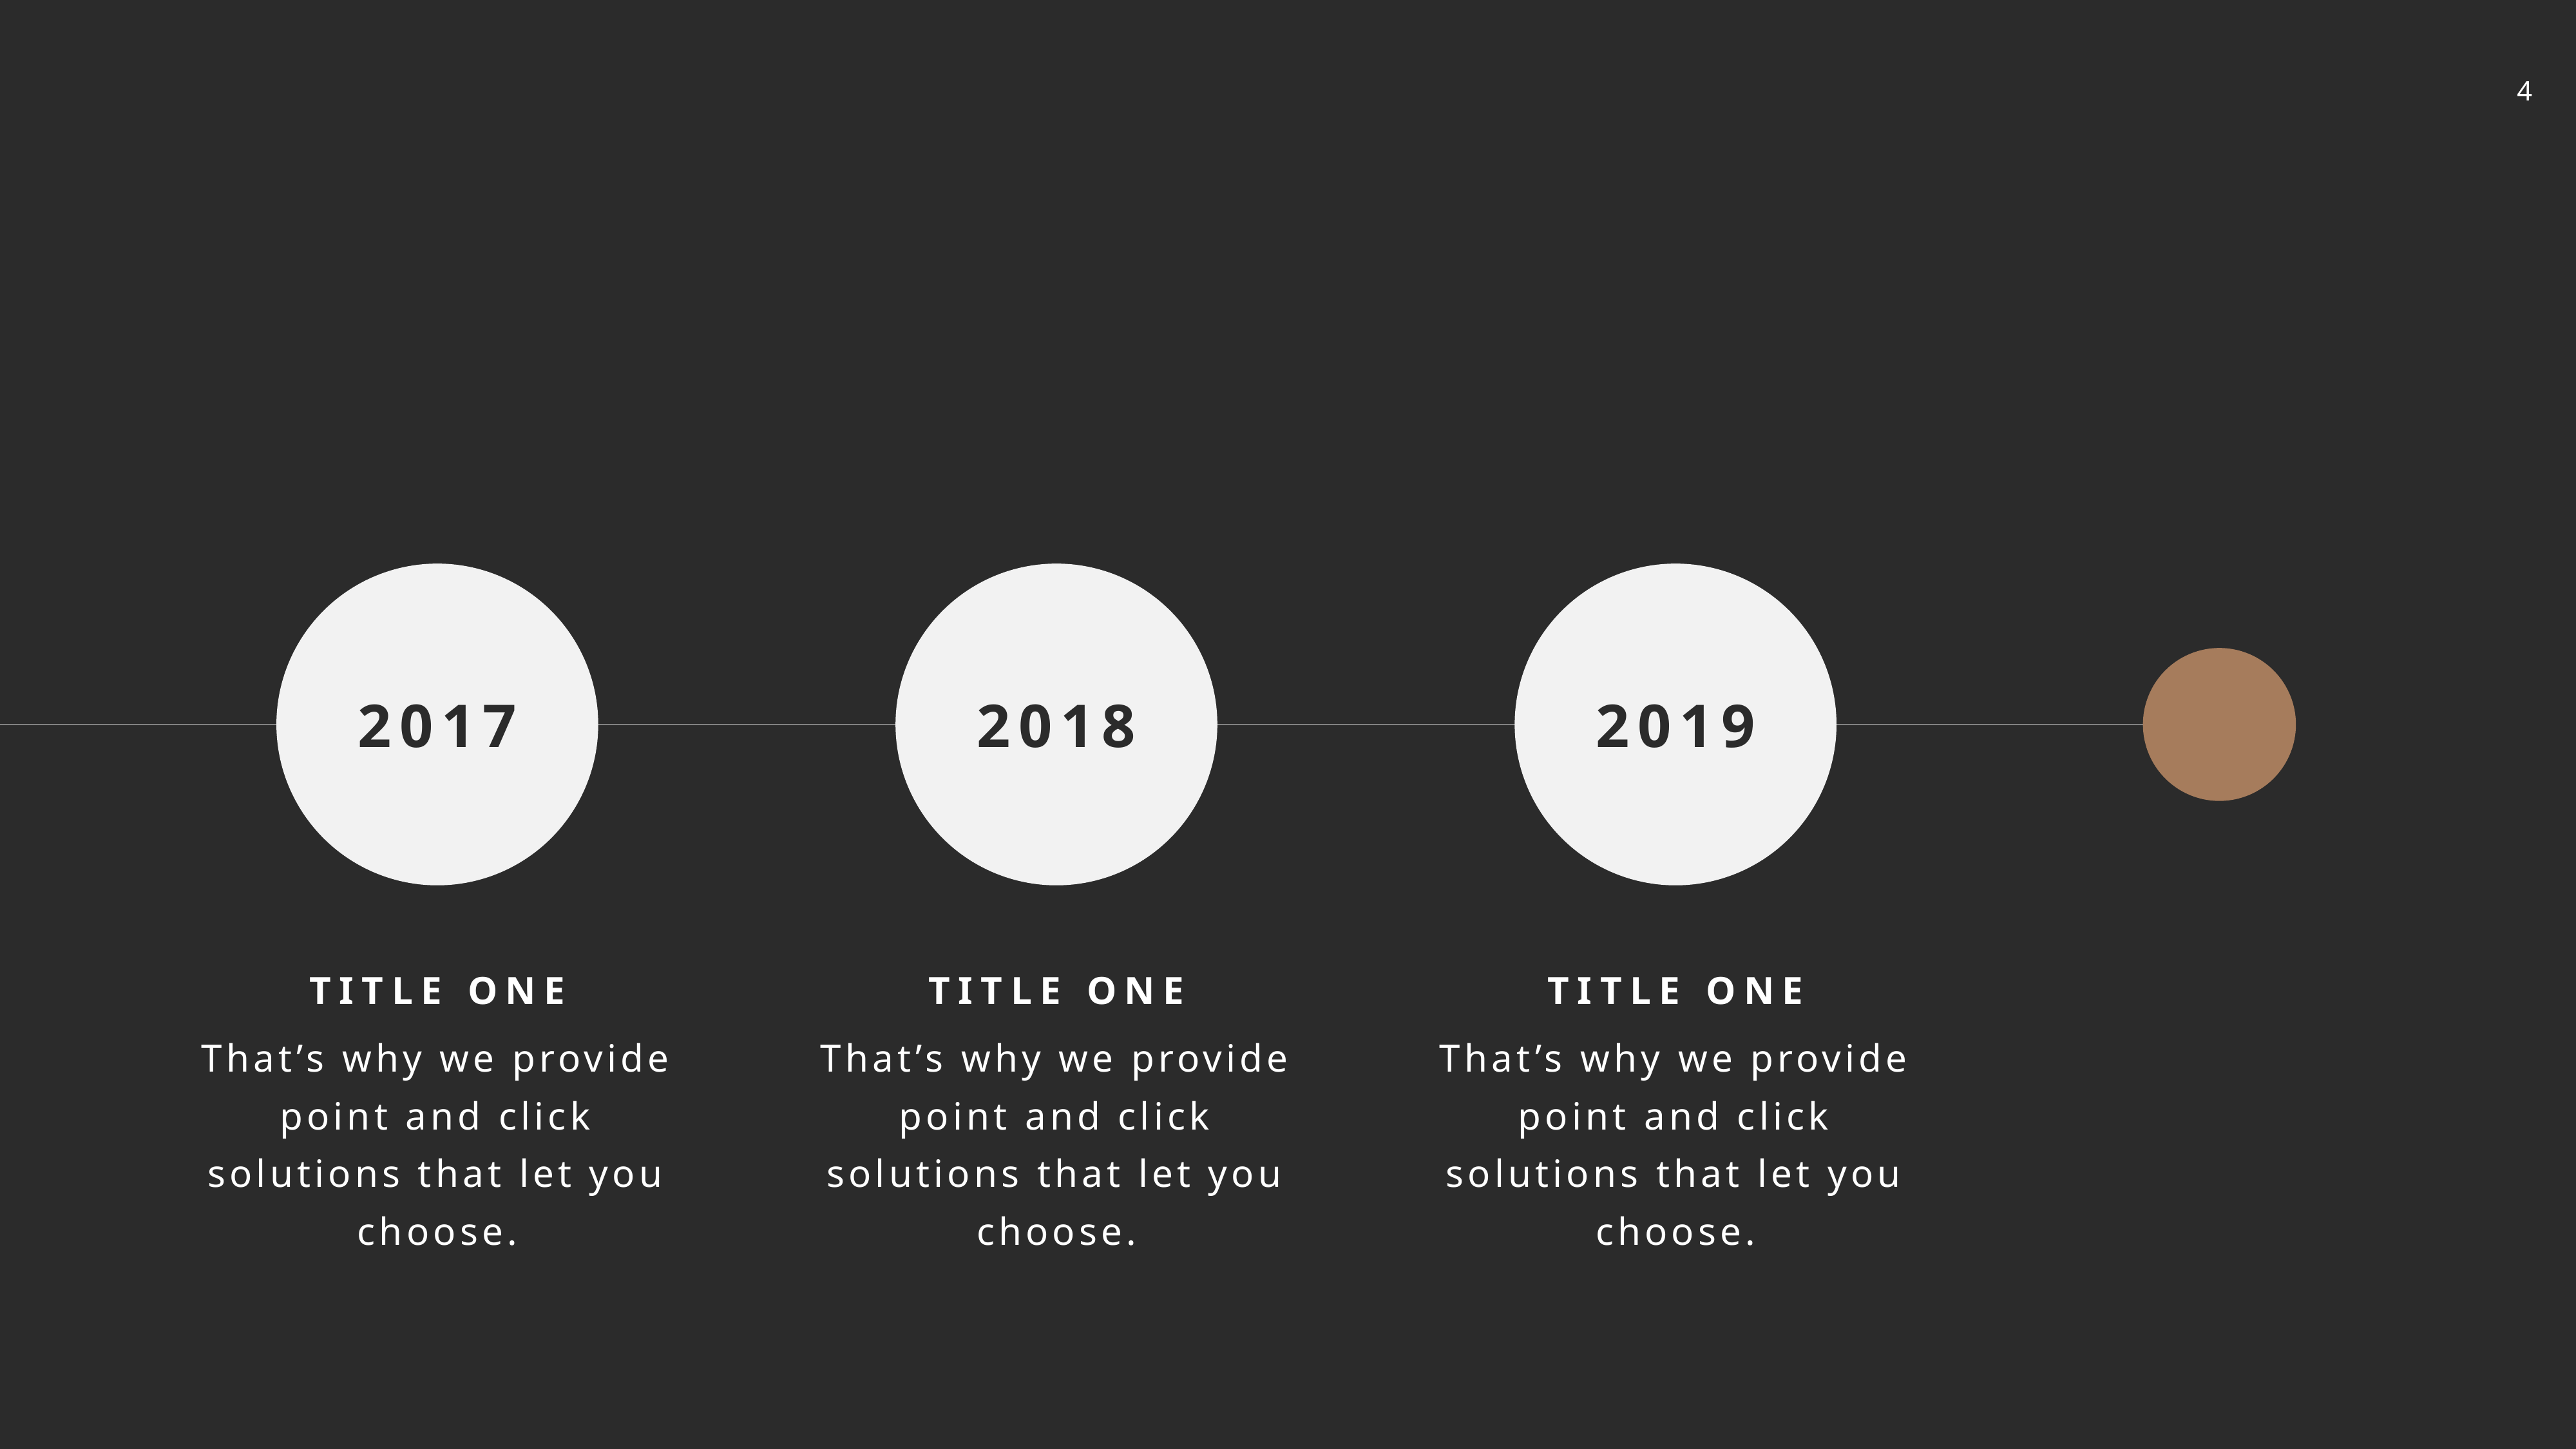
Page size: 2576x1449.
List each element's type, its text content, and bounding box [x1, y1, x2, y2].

text_box [281, 563, 594, 683]
text_box [1833, 725, 1838, 760]
text_box [595, 690, 599, 724]
text_box [276, 725, 280, 760]
text_box 2019 [1518, 683, 1833, 724]
text_box [280, 764, 594, 886]
text_box [895, 690, 899, 724]
text_box [1214, 690, 1218, 724]
text_box 2018 [899, 725, 1214, 764]
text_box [174, 961, 701, 1197]
text_box [1514, 690, 1518, 724]
text_box 2019 [1518, 725, 1833, 764]
text_box TITLE ONE [1462, 961, 1889, 1017]
text_box [1214, 725, 1218, 759]
text_box 2017 [280, 725, 595, 764]
text_box That’s why we provide point and click solutions that let you choose. [1412, 1017, 1939, 1258]
text_box 2018 [899, 683, 1214, 724]
text_box [1519, 764, 1833, 886]
text_box [2142, 647, 2297, 802]
text_box [595, 725, 599, 759]
text_box [1833, 689, 1838, 724]
text_box [900, 563, 1213, 683]
text_box [276, 689, 280, 724]
text_box 2017 [280, 683, 595, 724]
text_box [895, 725, 899, 759]
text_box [793, 961, 1320, 1197]
text_box [899, 764, 1214, 886]
text_box [1519, 563, 1832, 683]
text_box [1514, 725, 1518, 759]
